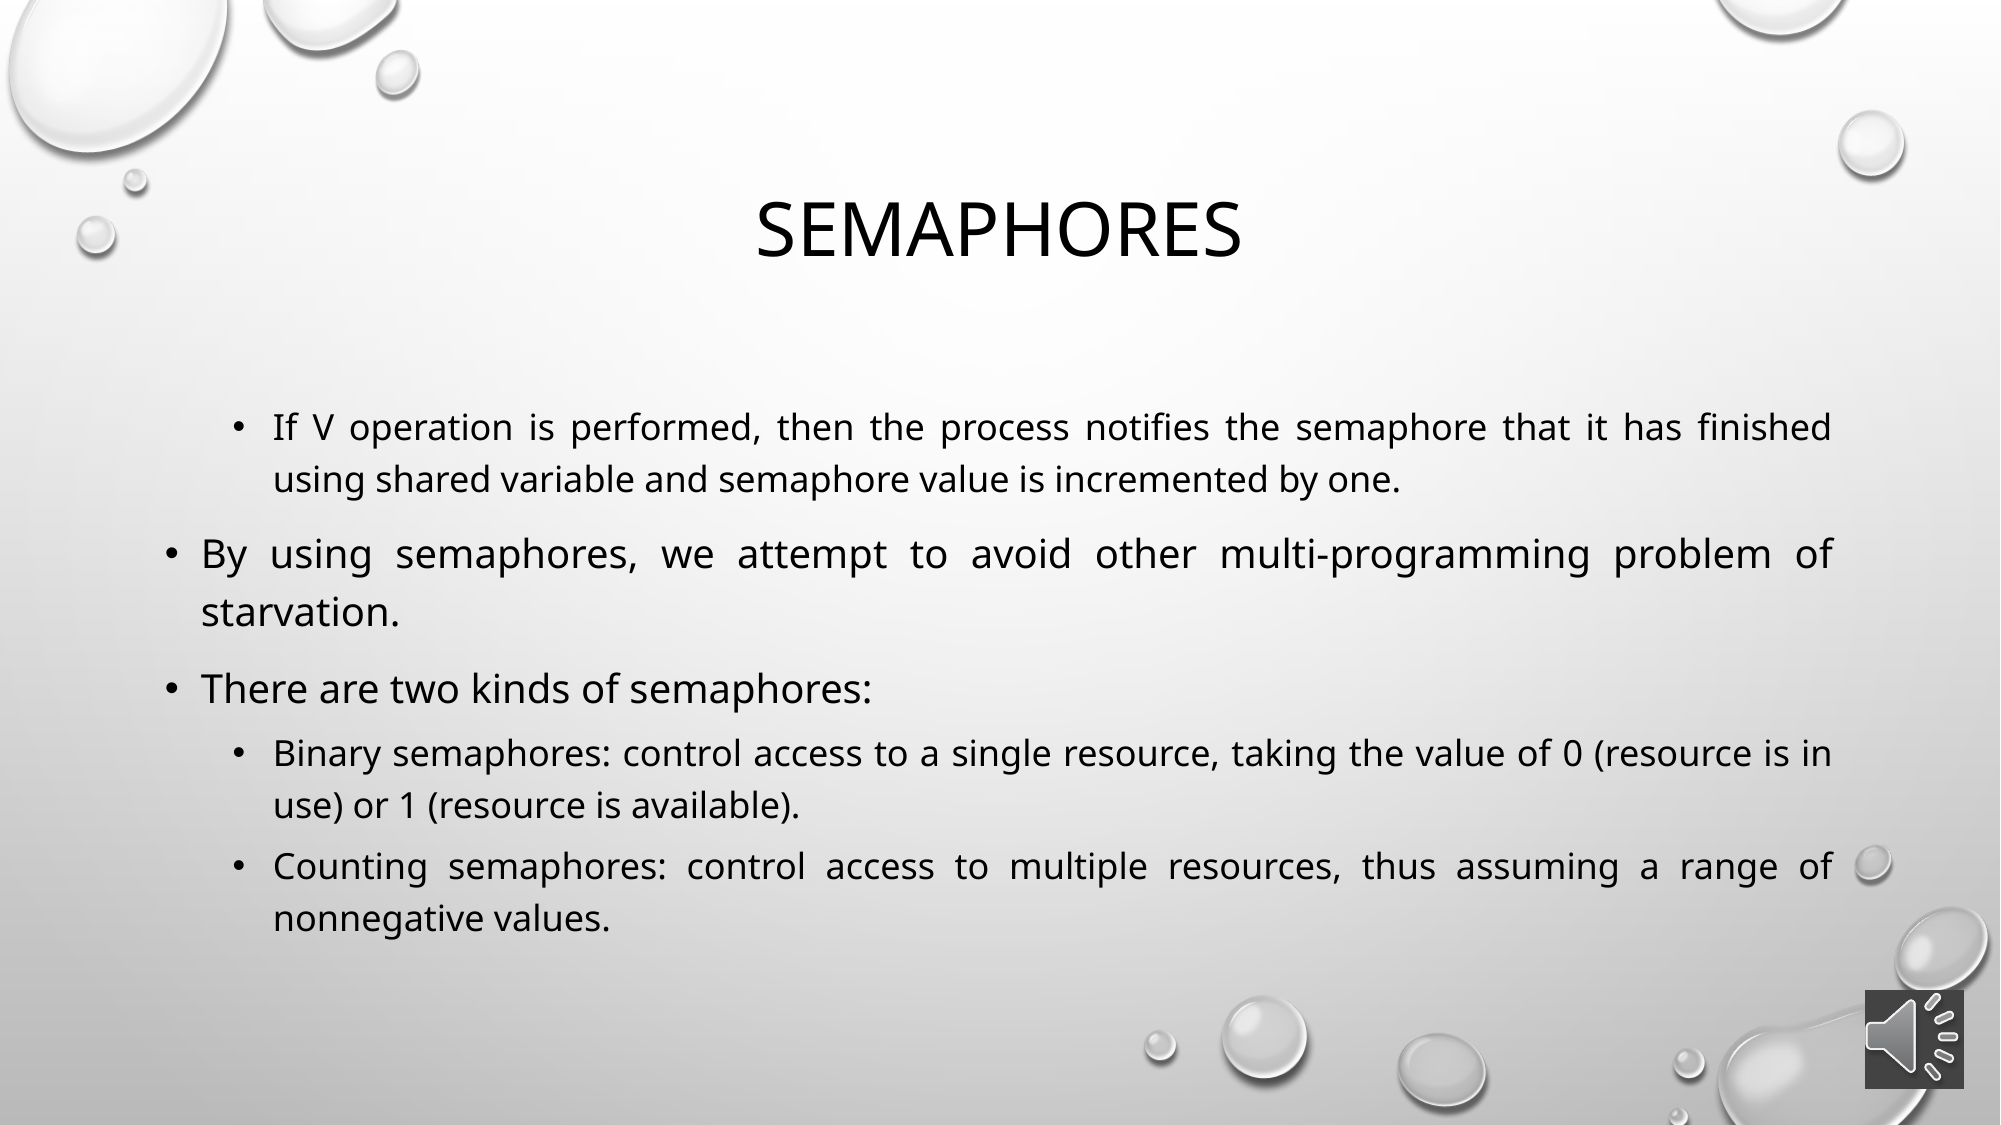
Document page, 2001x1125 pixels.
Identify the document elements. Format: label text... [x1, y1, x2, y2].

picture [0, 0, 2000, 1125]
title semaphores [149, 101, 1851, 364]
list If V operation is performed, then the process notifies the semaphore that it has finished using shared variable and semaphore value is incremented by one. By using semaphores, we attempt to avoid other multi-programming problem of starvation. There are two kinds of semaphores: Binary semaphores: control access to a single resource, taking the value of 0 (resource is in use) or 1 (resource is available). Counting semaphores: control access to multiple resources, thus assuming a range of nonnegative values. [149, 388, 1850, 950]
